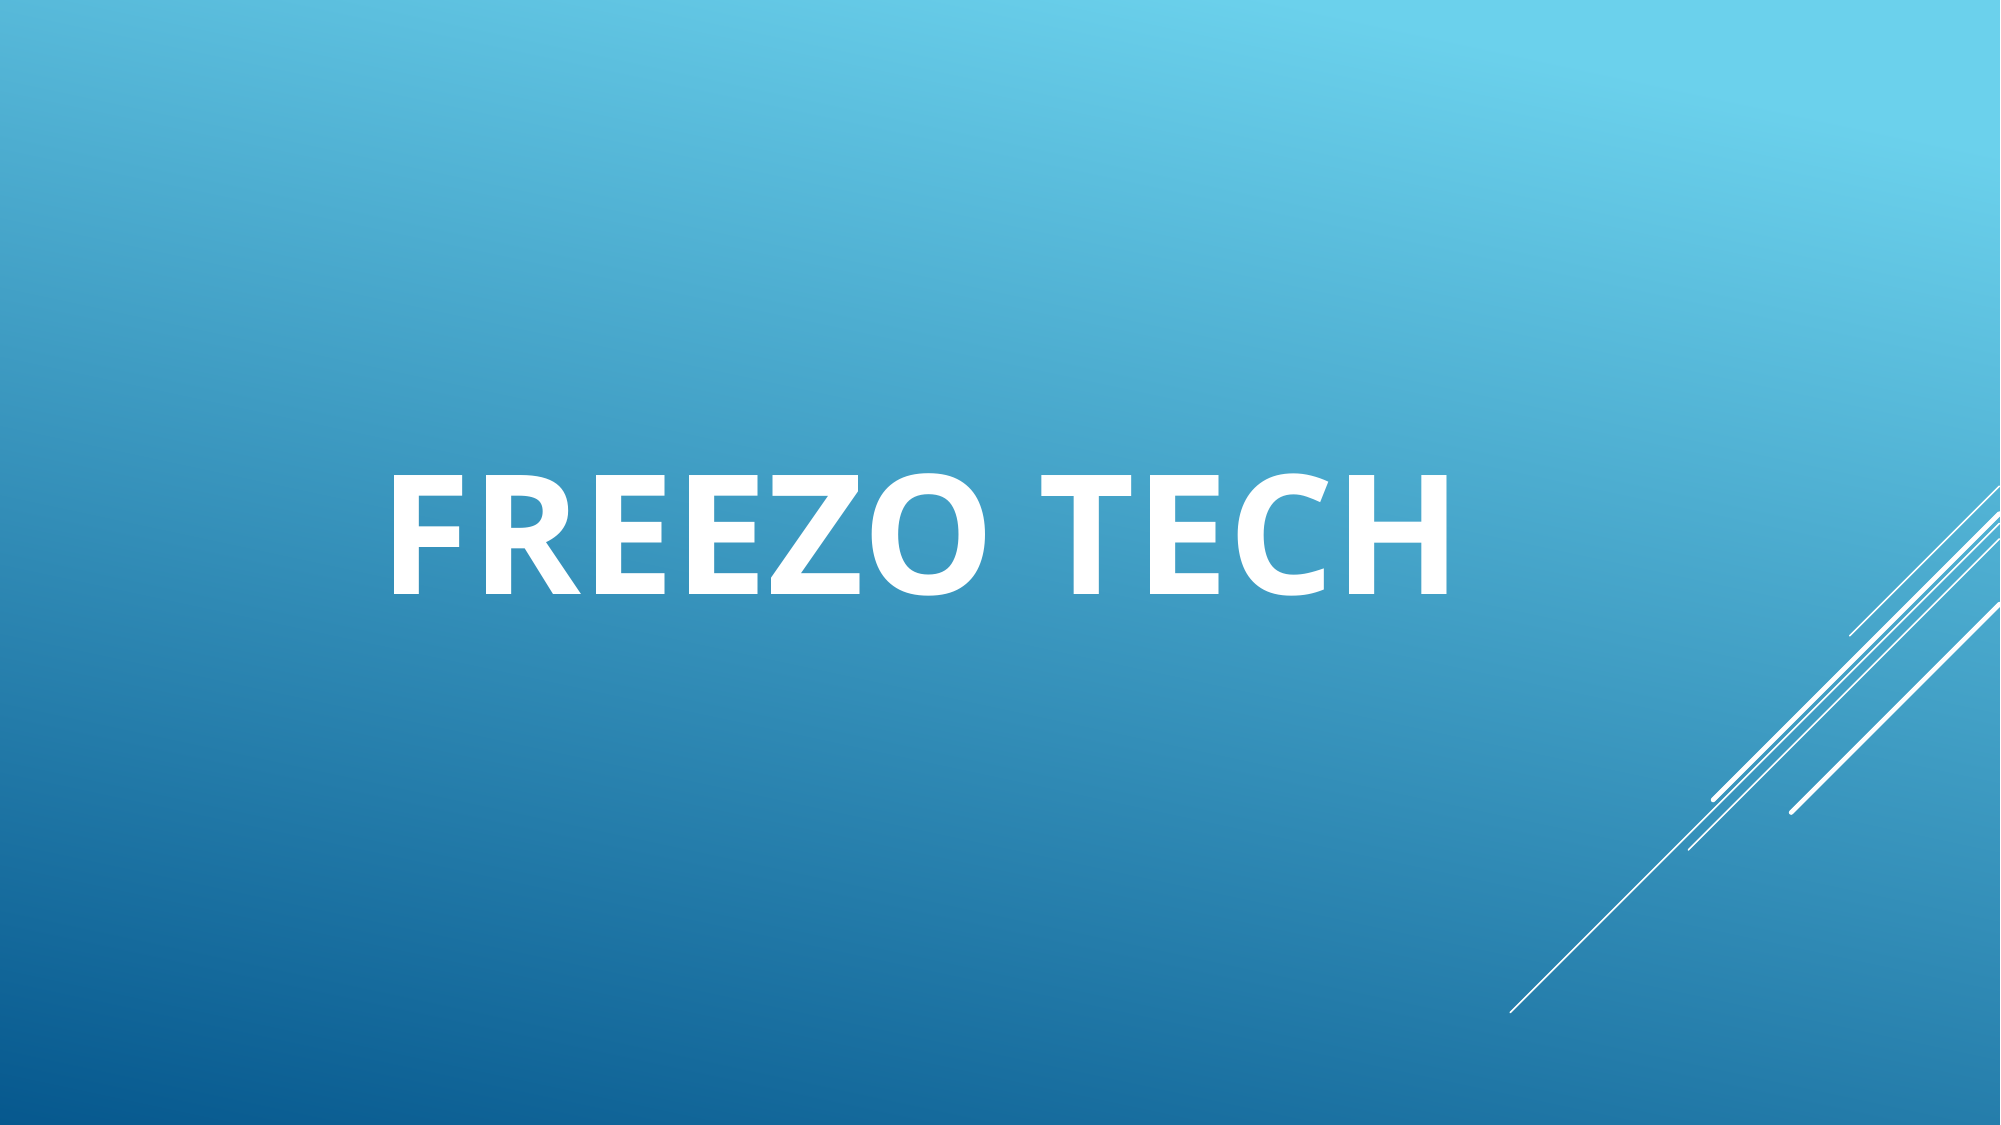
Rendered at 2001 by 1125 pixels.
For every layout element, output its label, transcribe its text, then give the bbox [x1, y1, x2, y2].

text_box FREEZO TECH [364, 420, 1740, 636]
